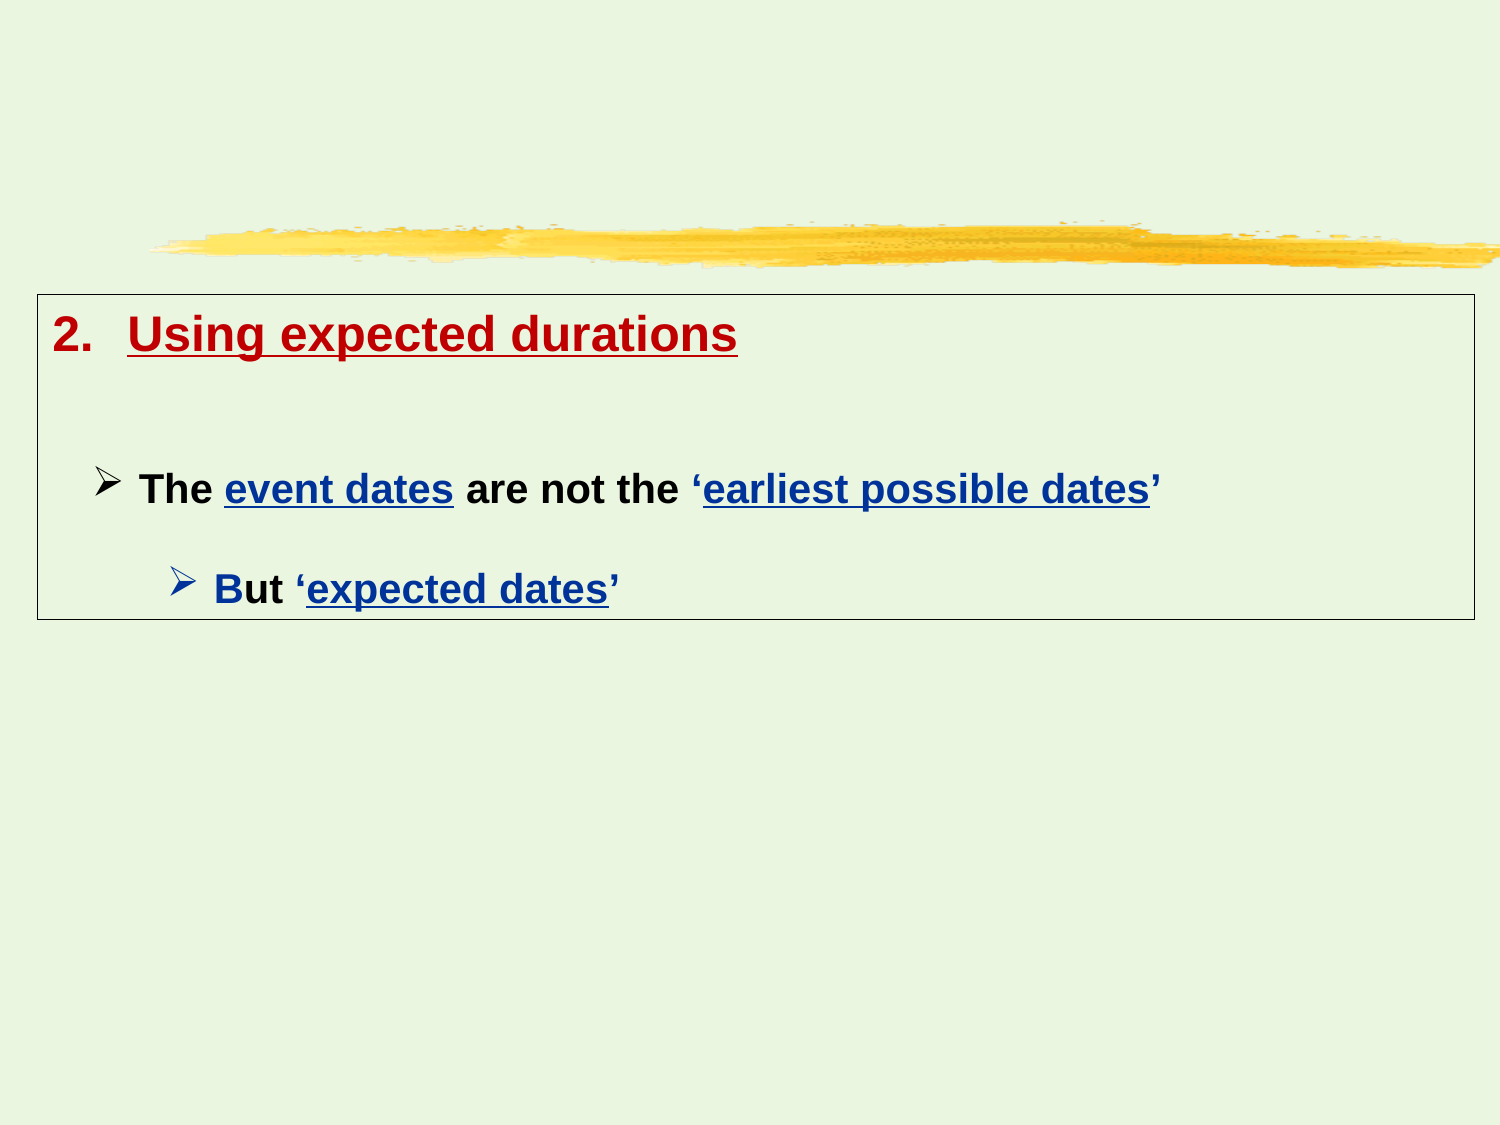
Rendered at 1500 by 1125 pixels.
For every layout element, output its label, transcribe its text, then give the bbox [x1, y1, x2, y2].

picture [150, 215, 1500, 279]
text_box Using expected durations The event dates are not the ‘earliest possible dates’ But ‘expected dates’ [37, 294, 1475, 620]
